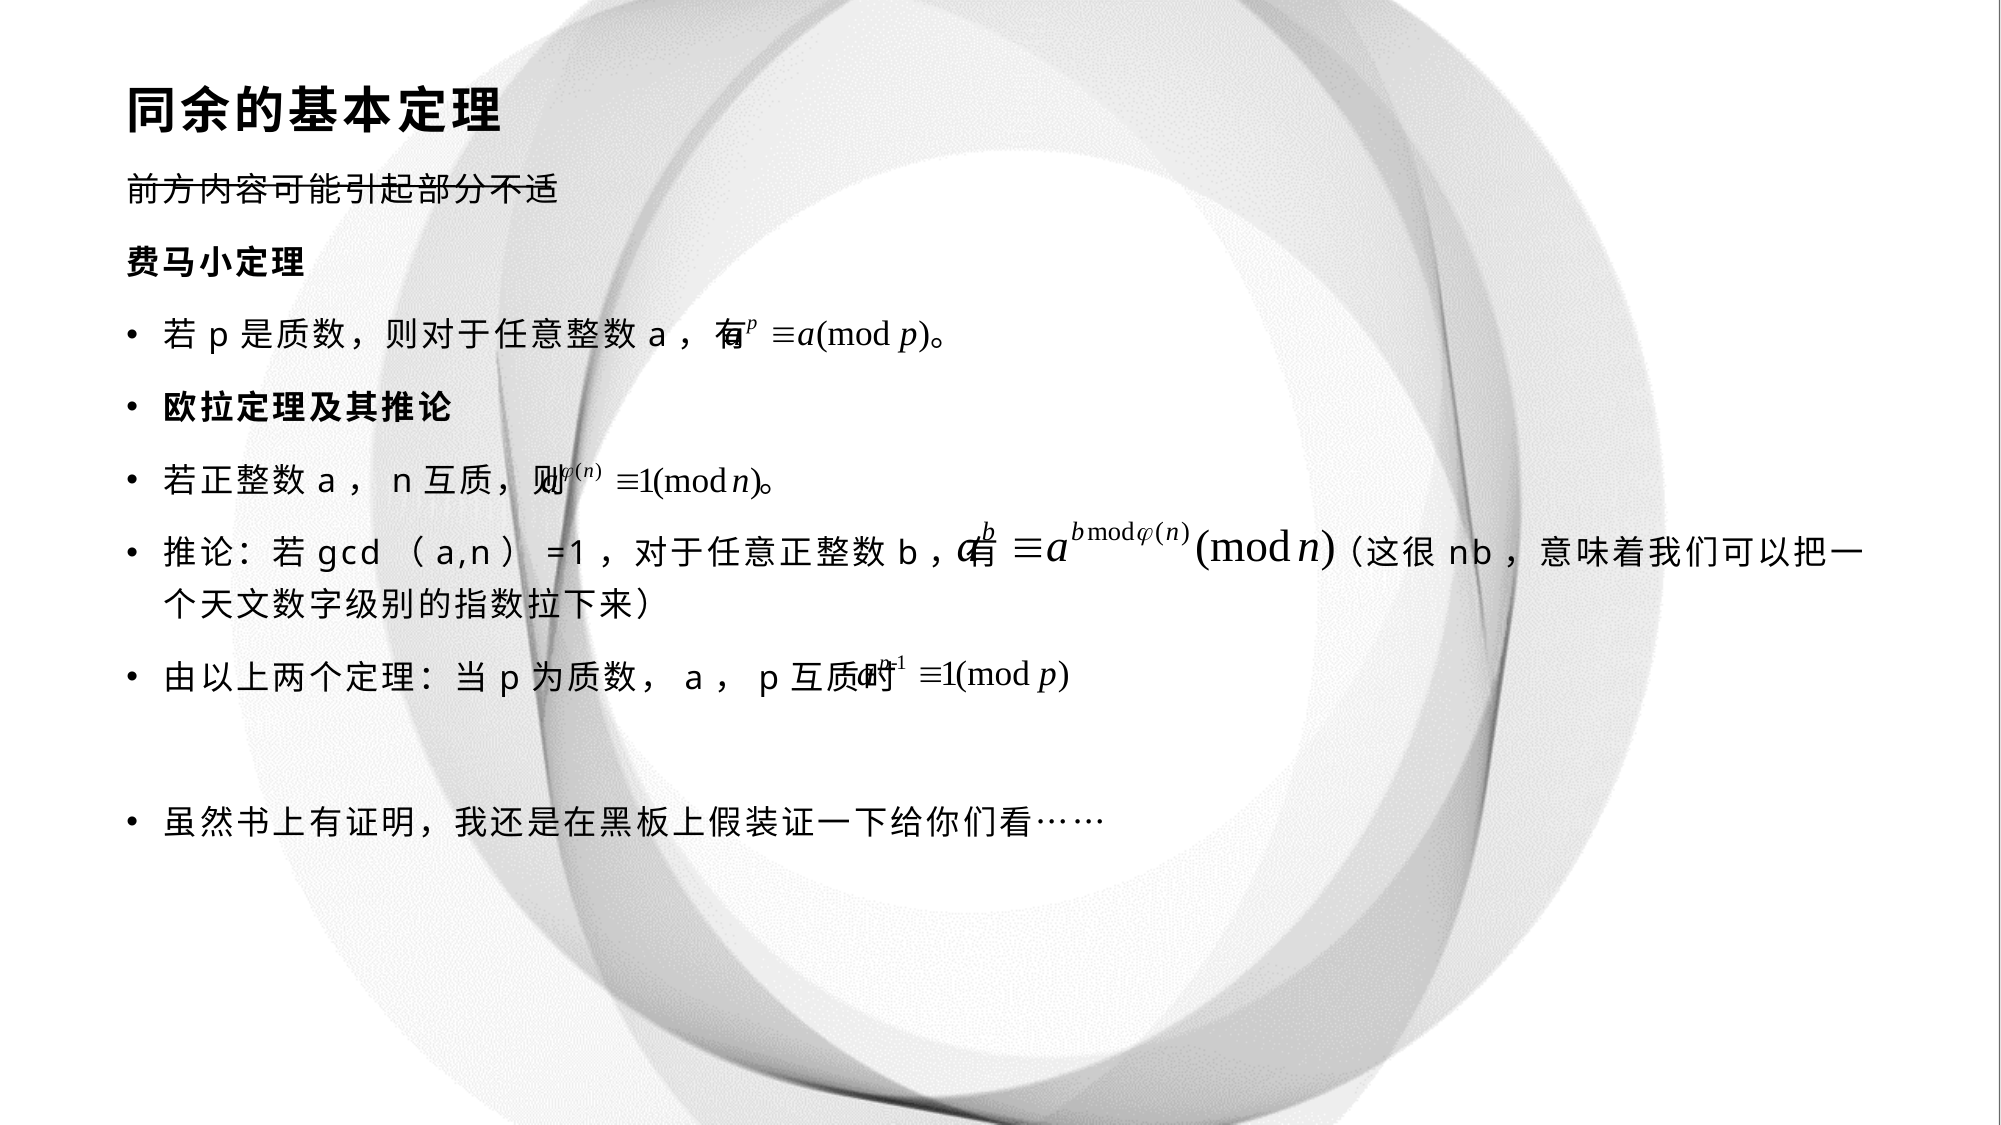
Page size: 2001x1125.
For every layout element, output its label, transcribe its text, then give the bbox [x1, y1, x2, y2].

title 同余的基本定理 [109, 72, 1891, 146]
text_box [719, 307, 937, 361]
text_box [949, 511, 1344, 581]
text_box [535, 454, 768, 508]
picture [0, 0, 2001, 1125]
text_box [924, 544, 949, 581]
list 前方内容可能引起部分不适 费马小定理 若p是质数，则对于任意整数a，有 。 欧拉定理及其推论 若正整数a，n互质，则 。 推论：若gcd（a,n）=1，对于任意正整数b，有 （这很nb，意味着我们可以把一个天文数字级别的指数拉下来） 由以上两个定理：当p为质数，a，p互质时 虽然书上有证明，我还是在黑板上假装证一下给你们看…… [109, 156, 1891, 1041]
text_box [851, 646, 1075, 701]
